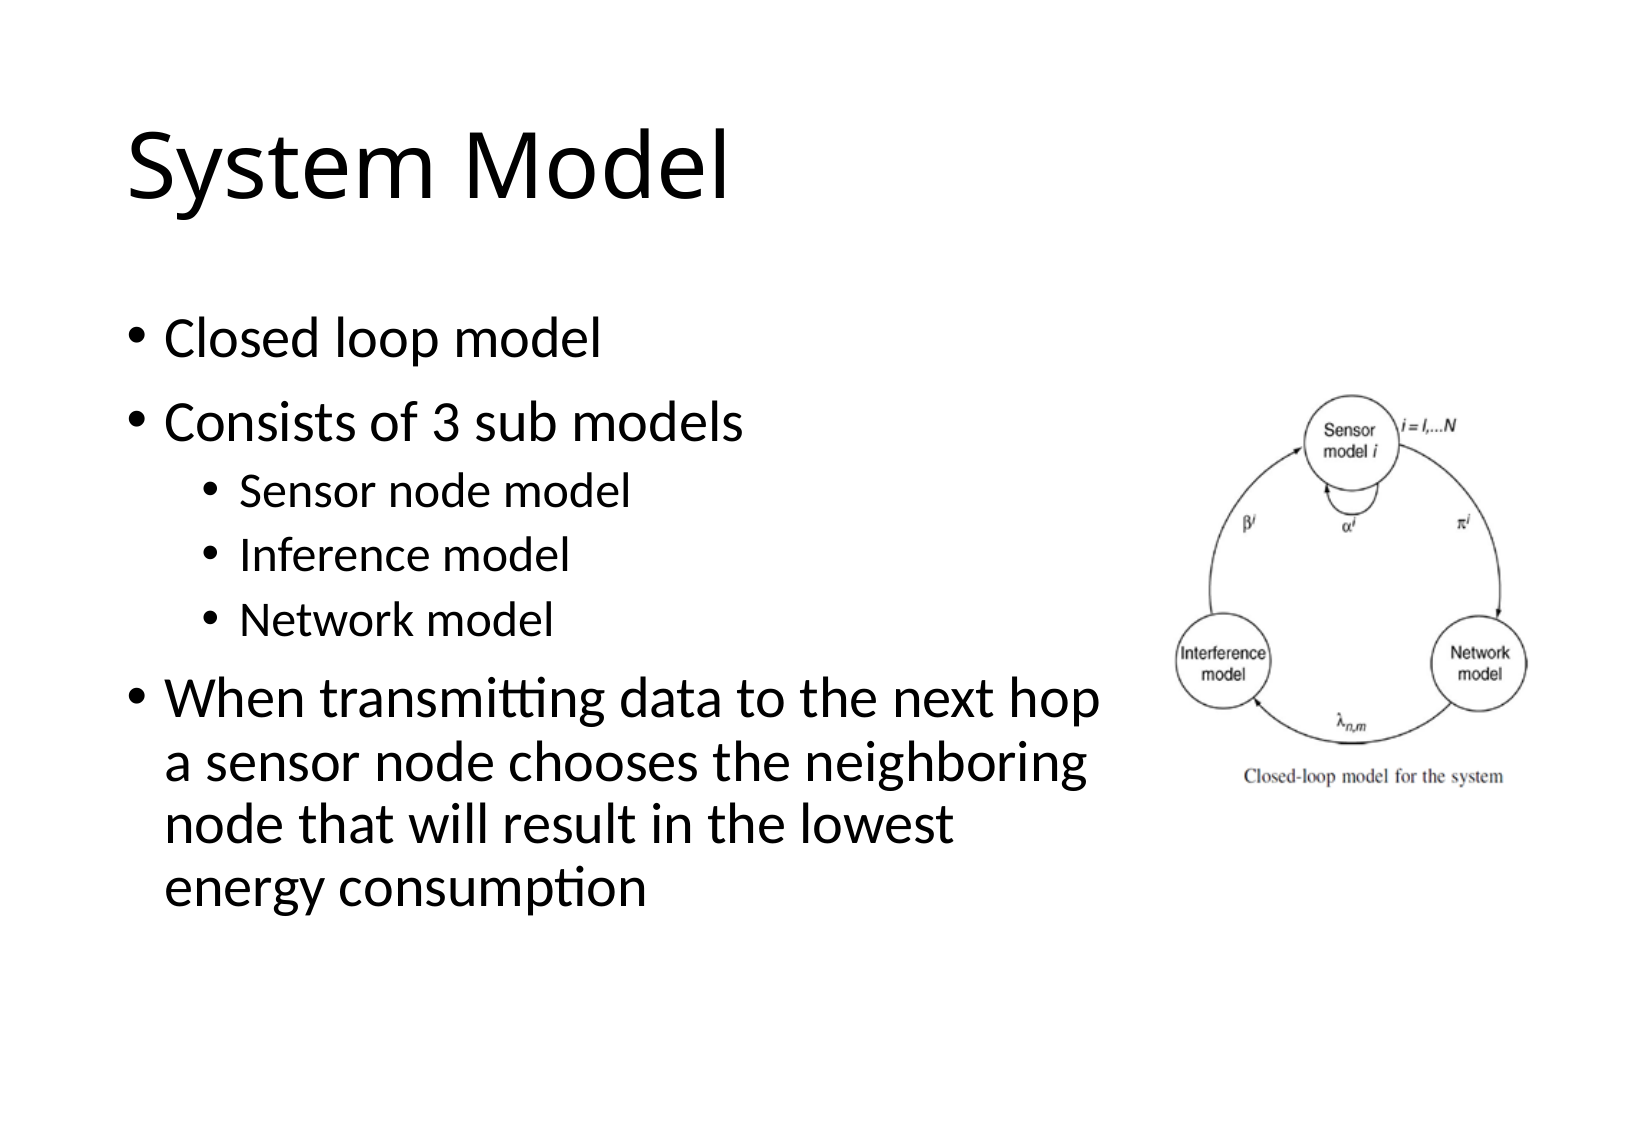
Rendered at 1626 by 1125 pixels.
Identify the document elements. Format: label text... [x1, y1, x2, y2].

title System Model [111, 59, 1514, 278]
list Closed loop model Consists of 3 sub models Sensor node model Inference model Network model When transmitting data to the next hop a sensor node chooses the neighboring node that will result in the lowest energy consumption [111, 299, 1123, 1014]
picture [1127, 386, 1581, 799]
